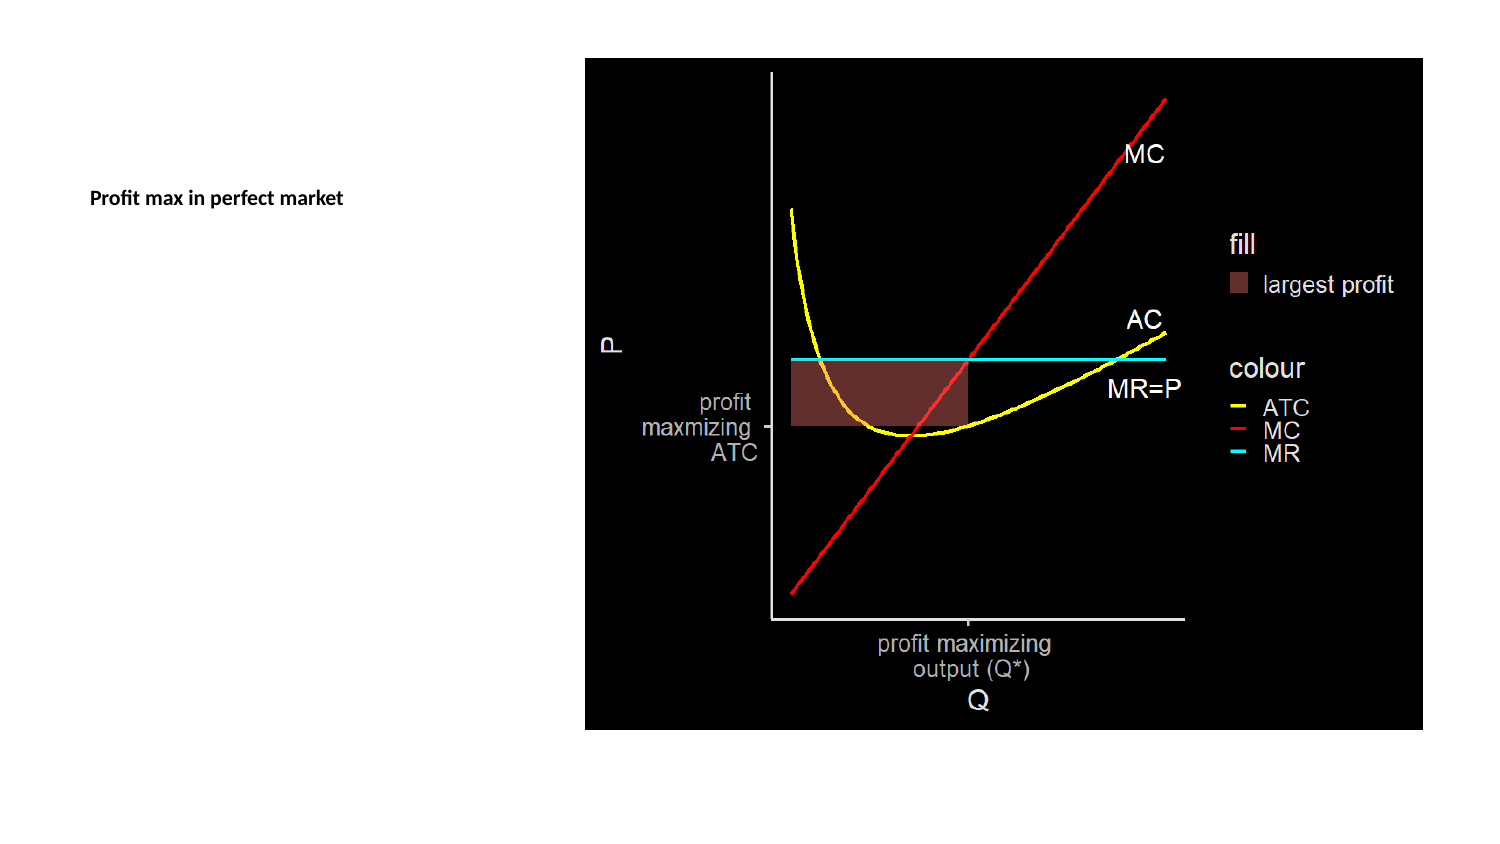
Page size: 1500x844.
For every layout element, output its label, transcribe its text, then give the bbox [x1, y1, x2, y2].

list Profit max in perfect market [75, 176, 569, 754]
picture [585, 58, 1424, 730]
